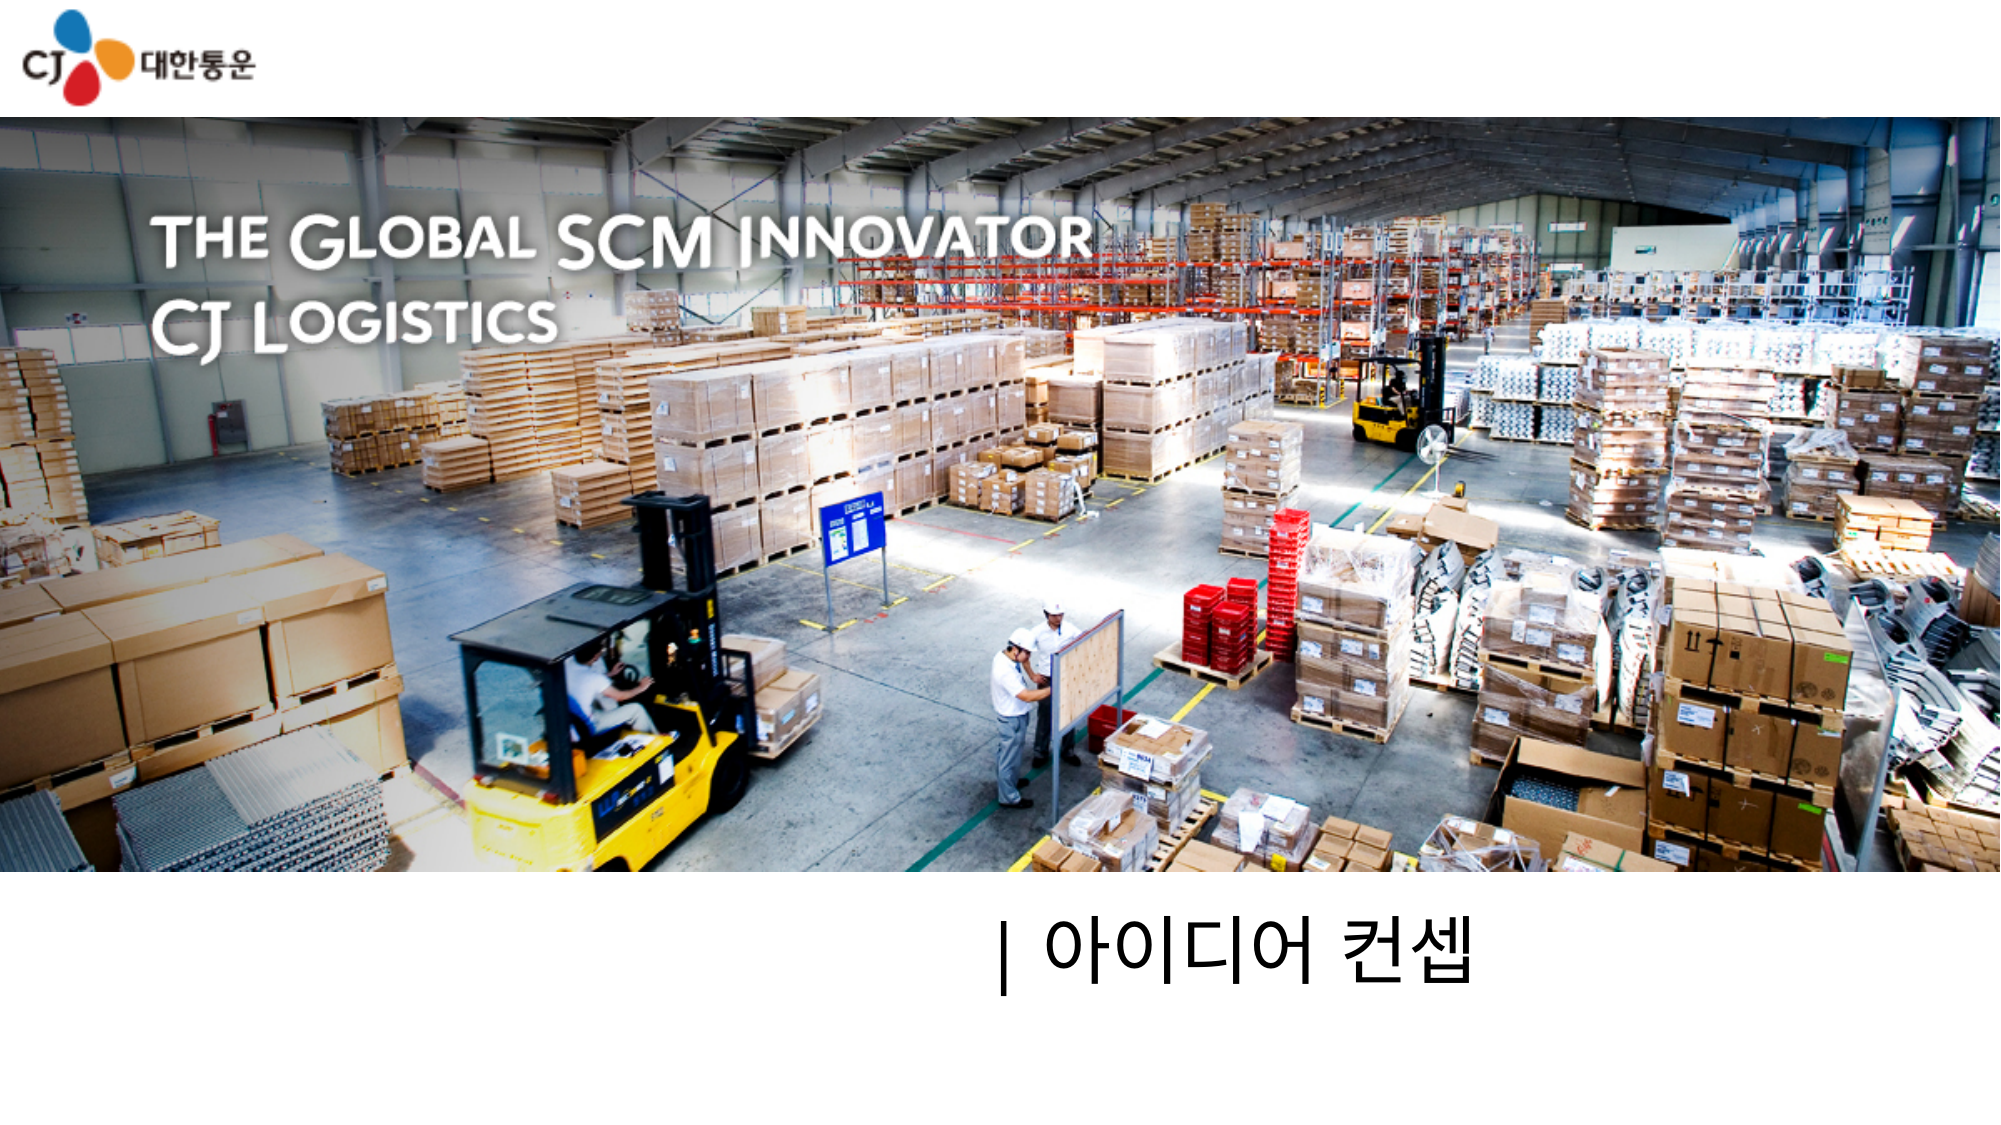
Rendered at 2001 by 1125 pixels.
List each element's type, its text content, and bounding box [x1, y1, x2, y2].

text_box |아이디어 컨셉 [968, 896, 2000, 1002]
picture [18, 8, 261, 109]
picture [0, 117, 2000, 872]
